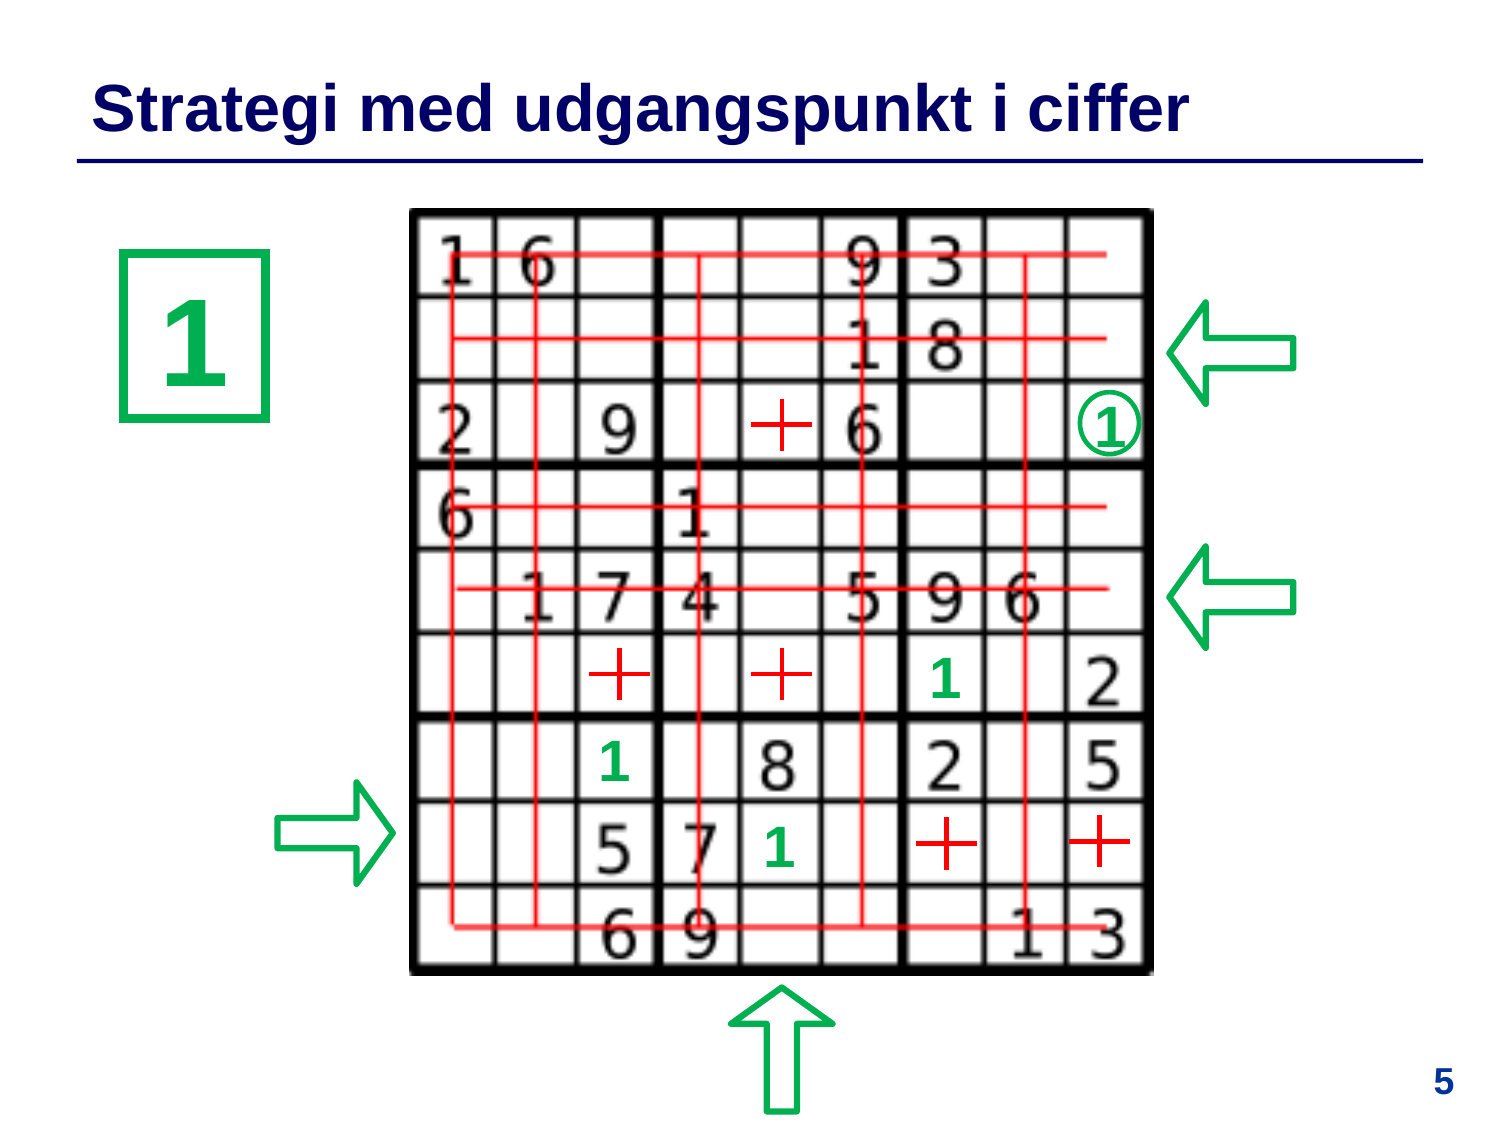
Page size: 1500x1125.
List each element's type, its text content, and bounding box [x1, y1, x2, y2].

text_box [751, 398, 813, 452]
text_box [751, 647, 813, 701]
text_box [915, 816, 978, 870]
text_box [1167, 544, 1296, 650]
text_box 1 [123, 253, 266, 419]
title Strategi med udgangspunkt i ciffer [76, 54, 1424, 155]
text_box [588, 647, 651, 701]
text_box [275, 780, 395, 886]
text_box [1167, 300, 1296, 406]
picture [409, 207, 1155, 977]
slide_number 5 [1387, 1050, 1500, 1125]
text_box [1068, 814, 1131, 868]
text_box [728, 985, 835, 1114]
